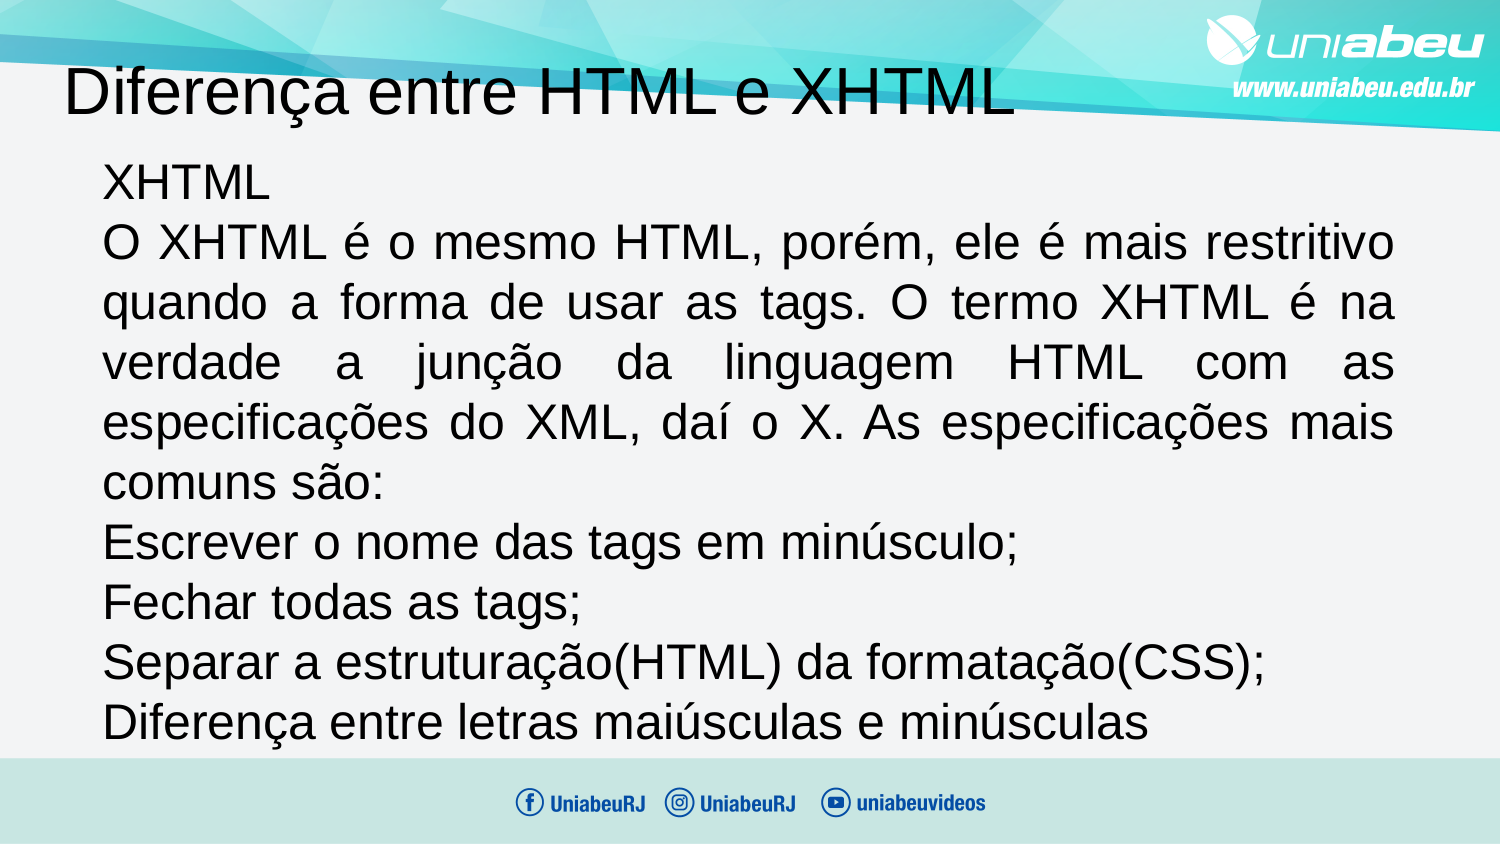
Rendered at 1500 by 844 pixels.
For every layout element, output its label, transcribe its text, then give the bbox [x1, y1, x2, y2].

picture [0, 0, 1500, 844]
text_box XHTML O XHTML é o mesmo HTML, porém, ele é mais restritivo quando a forma de usar as tags. O termo XHTML é na verdade a junção da linguagem HTML com as especificações do XML, daí o X. As especificações mais comuns são: Escrever o nome das tags em minúsculo; Fechar todas as tags; Separar a estruturação(HTML) da formatação(CSS); Diferença entre letras maiúsculas e minúsculas [87, 142, 1411, 686]
text_box Diferença entre HTML e XHTML [49, 17, 1333, 159]
